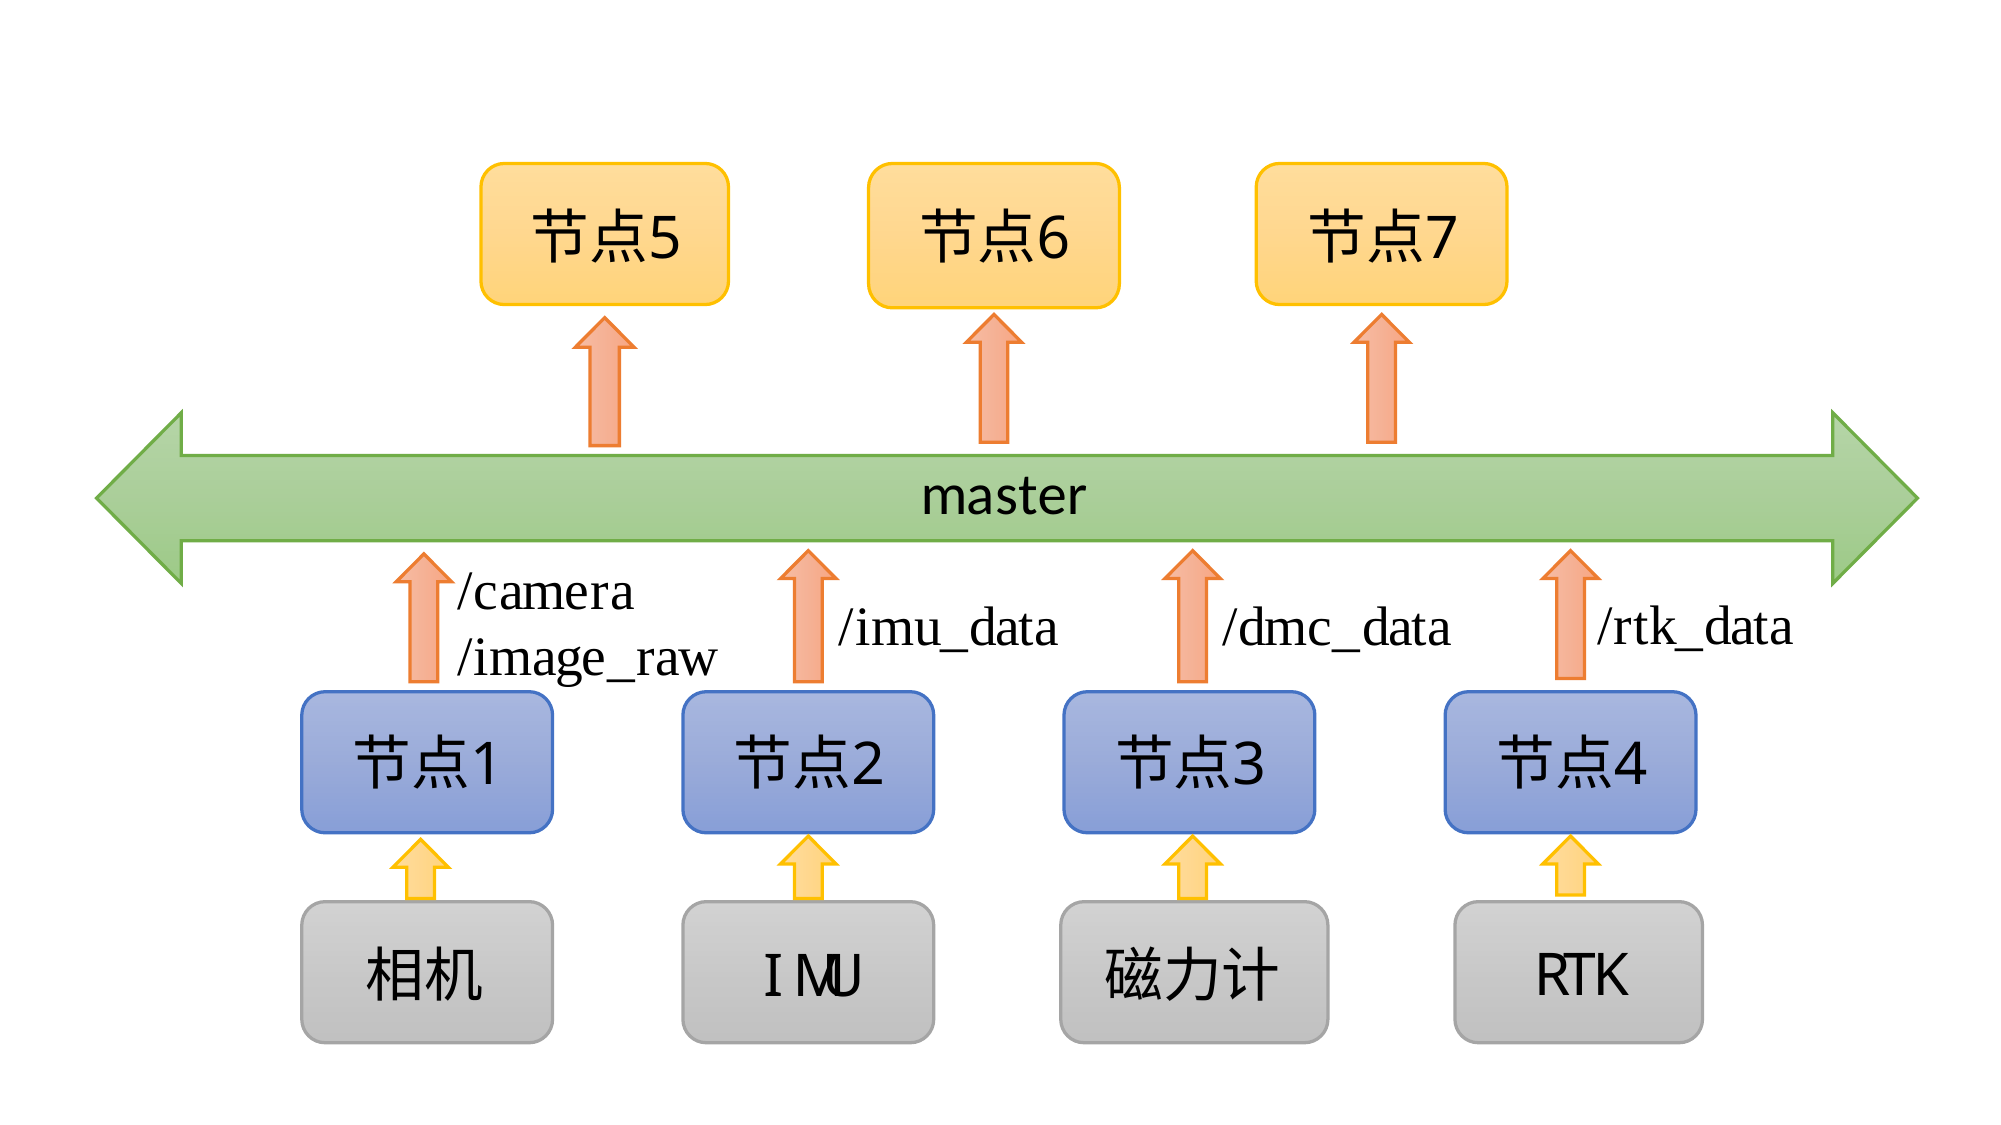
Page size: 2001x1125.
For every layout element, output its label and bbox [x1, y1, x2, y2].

picture [30, 87, 1967, 1047]
